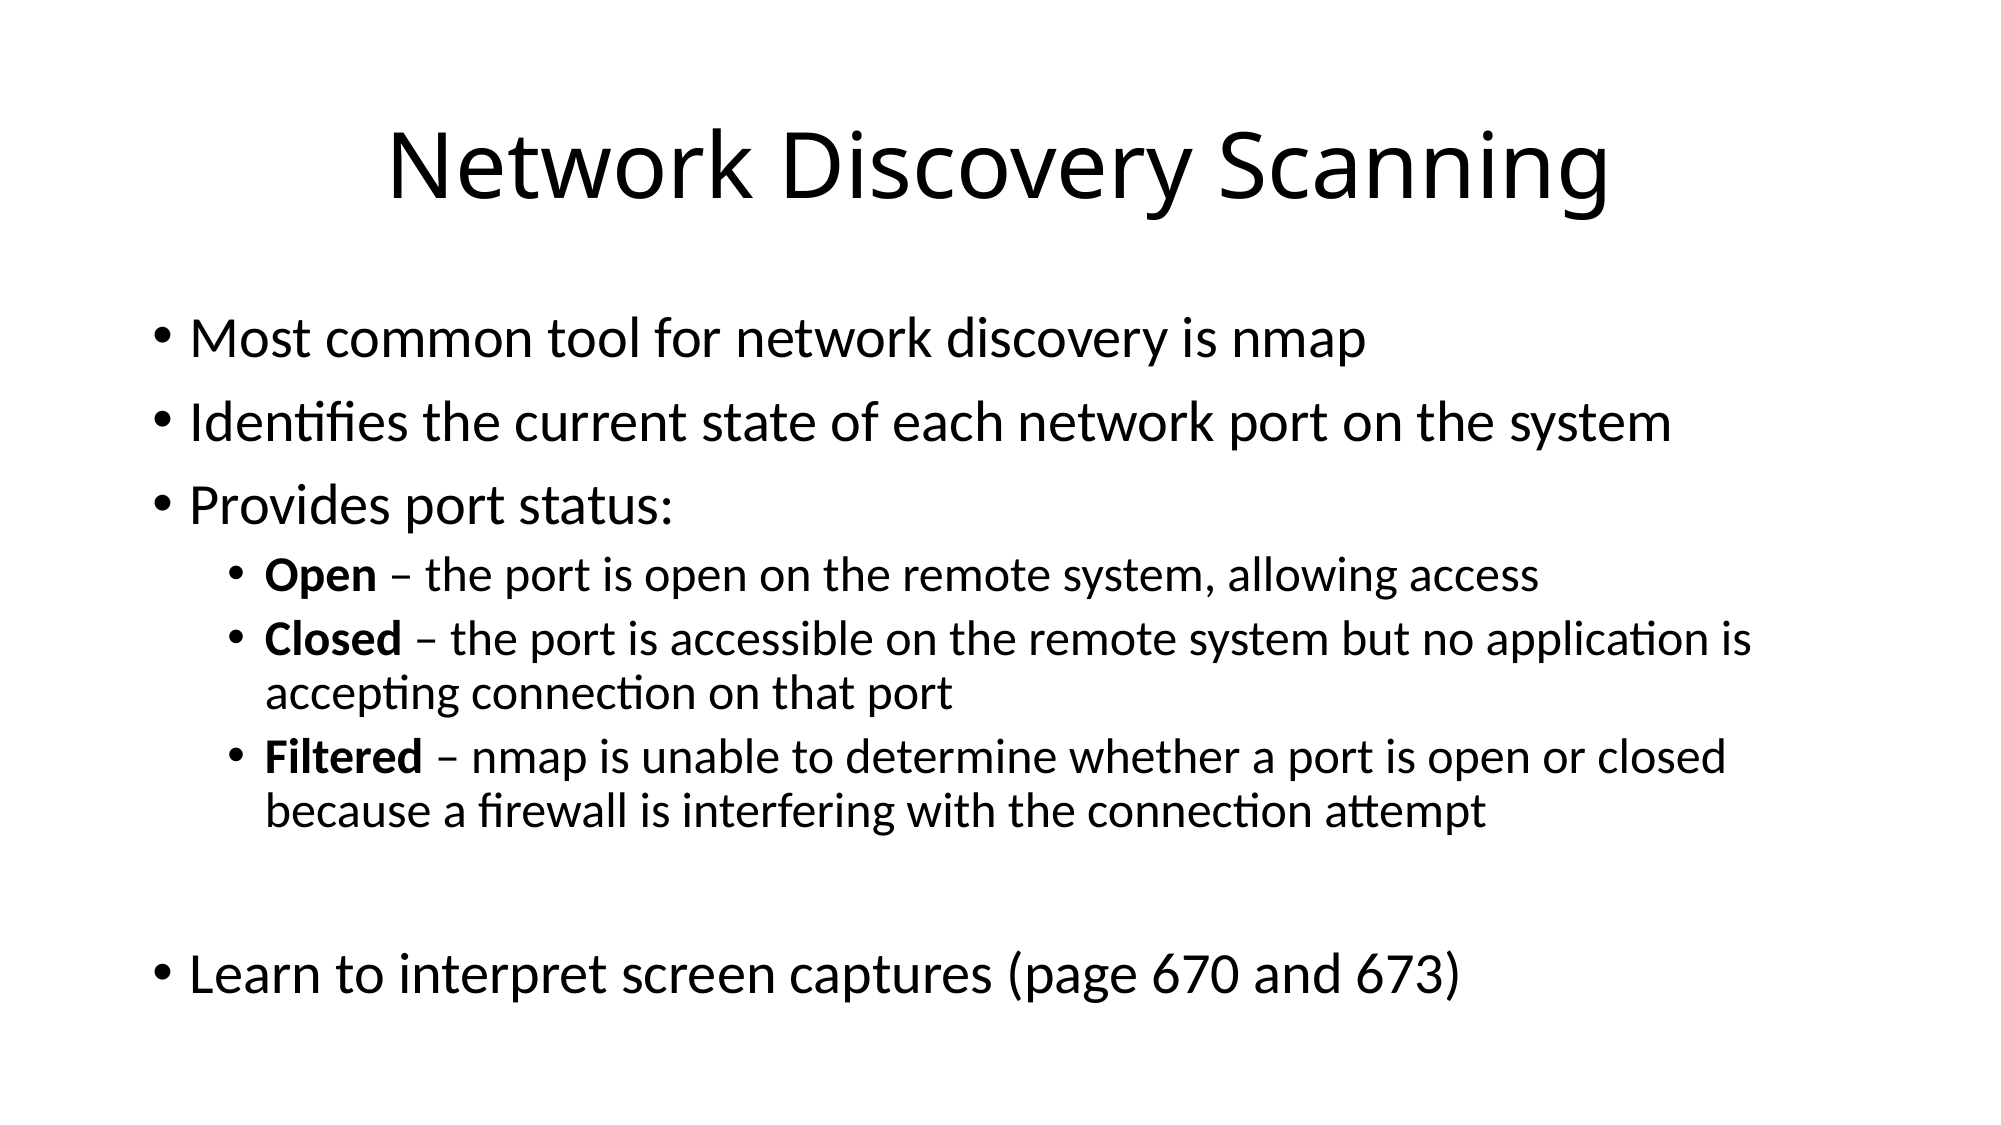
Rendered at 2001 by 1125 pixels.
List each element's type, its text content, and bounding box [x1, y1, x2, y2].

title Network Discovery Scanning [137, 59, 1863, 278]
list Most common tool for network discovery is nmap Identifies the current state of each network port on the system Provides port status: Open – the port is open on the remote system, allowing access Closed – the port is accessible on the remote system but no application is accepting connection on that port Filtered – nmap is unable to determine whether a port is open or closed because a firewall is interfering with the connection attempt Learn to interpret screen captures (page 670 and 673) [137, 299, 1863, 1014]
